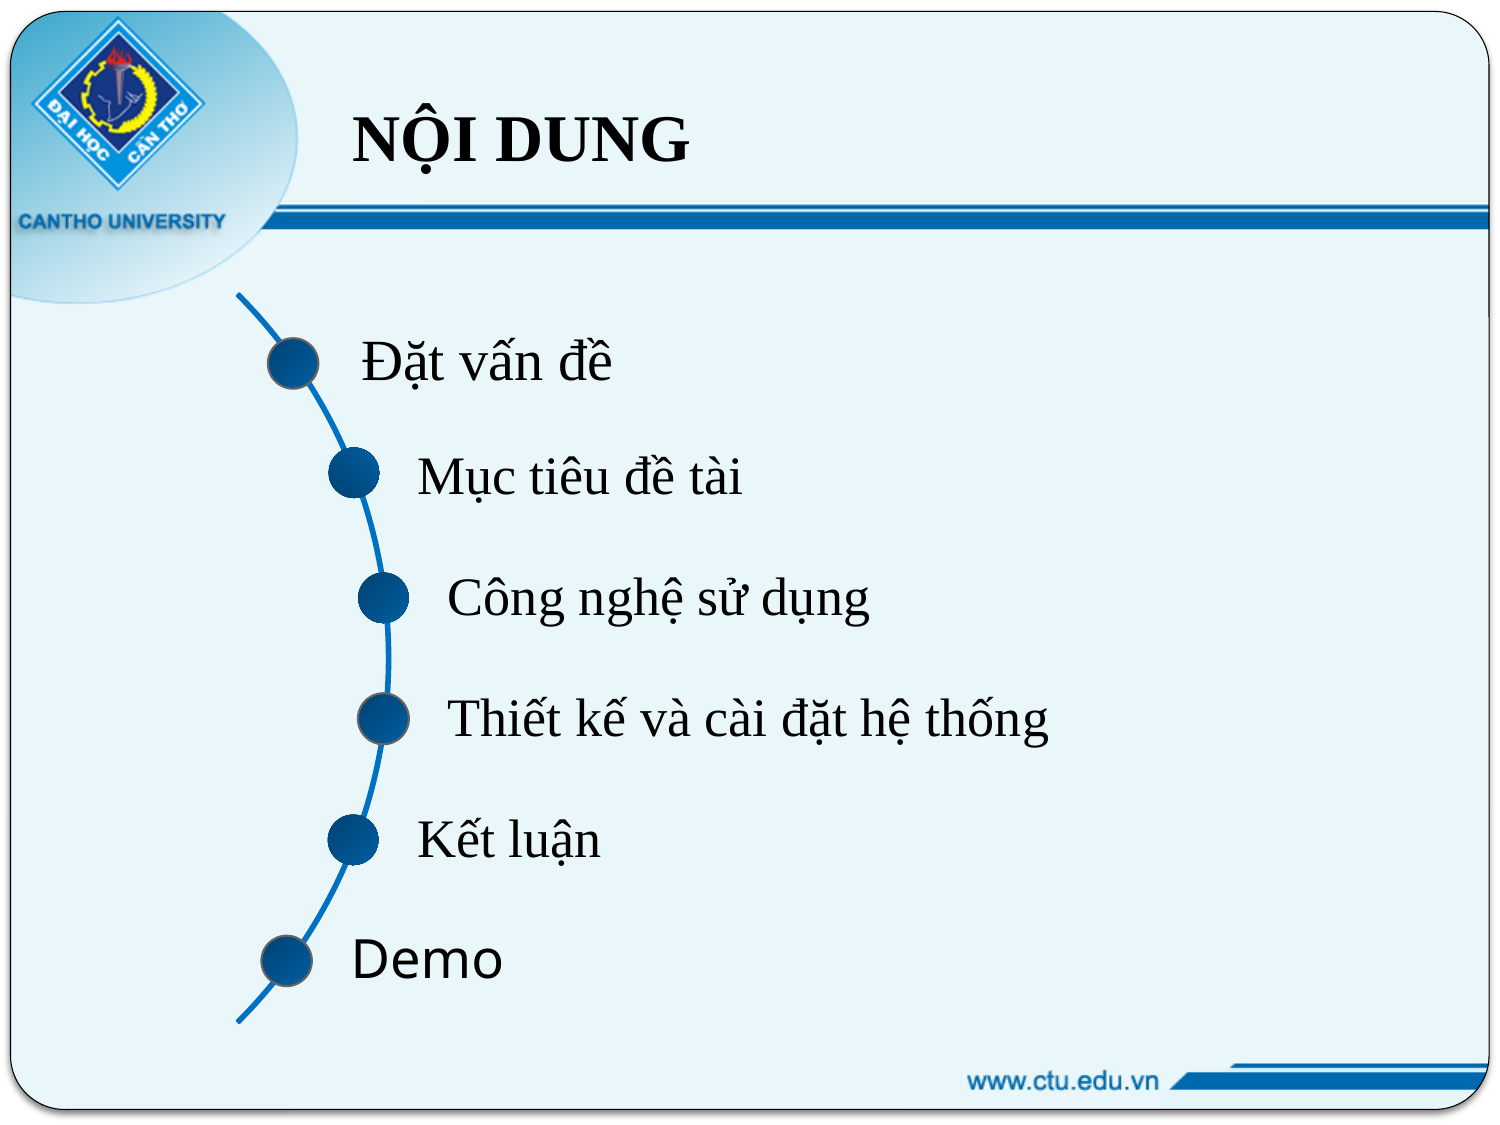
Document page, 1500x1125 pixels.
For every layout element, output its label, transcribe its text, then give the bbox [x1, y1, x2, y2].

text_box NỘI DUNG [337, 87, 894, 183]
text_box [224, 274, 1251, 1042]
picture [12, 12, 1488, 1108]
